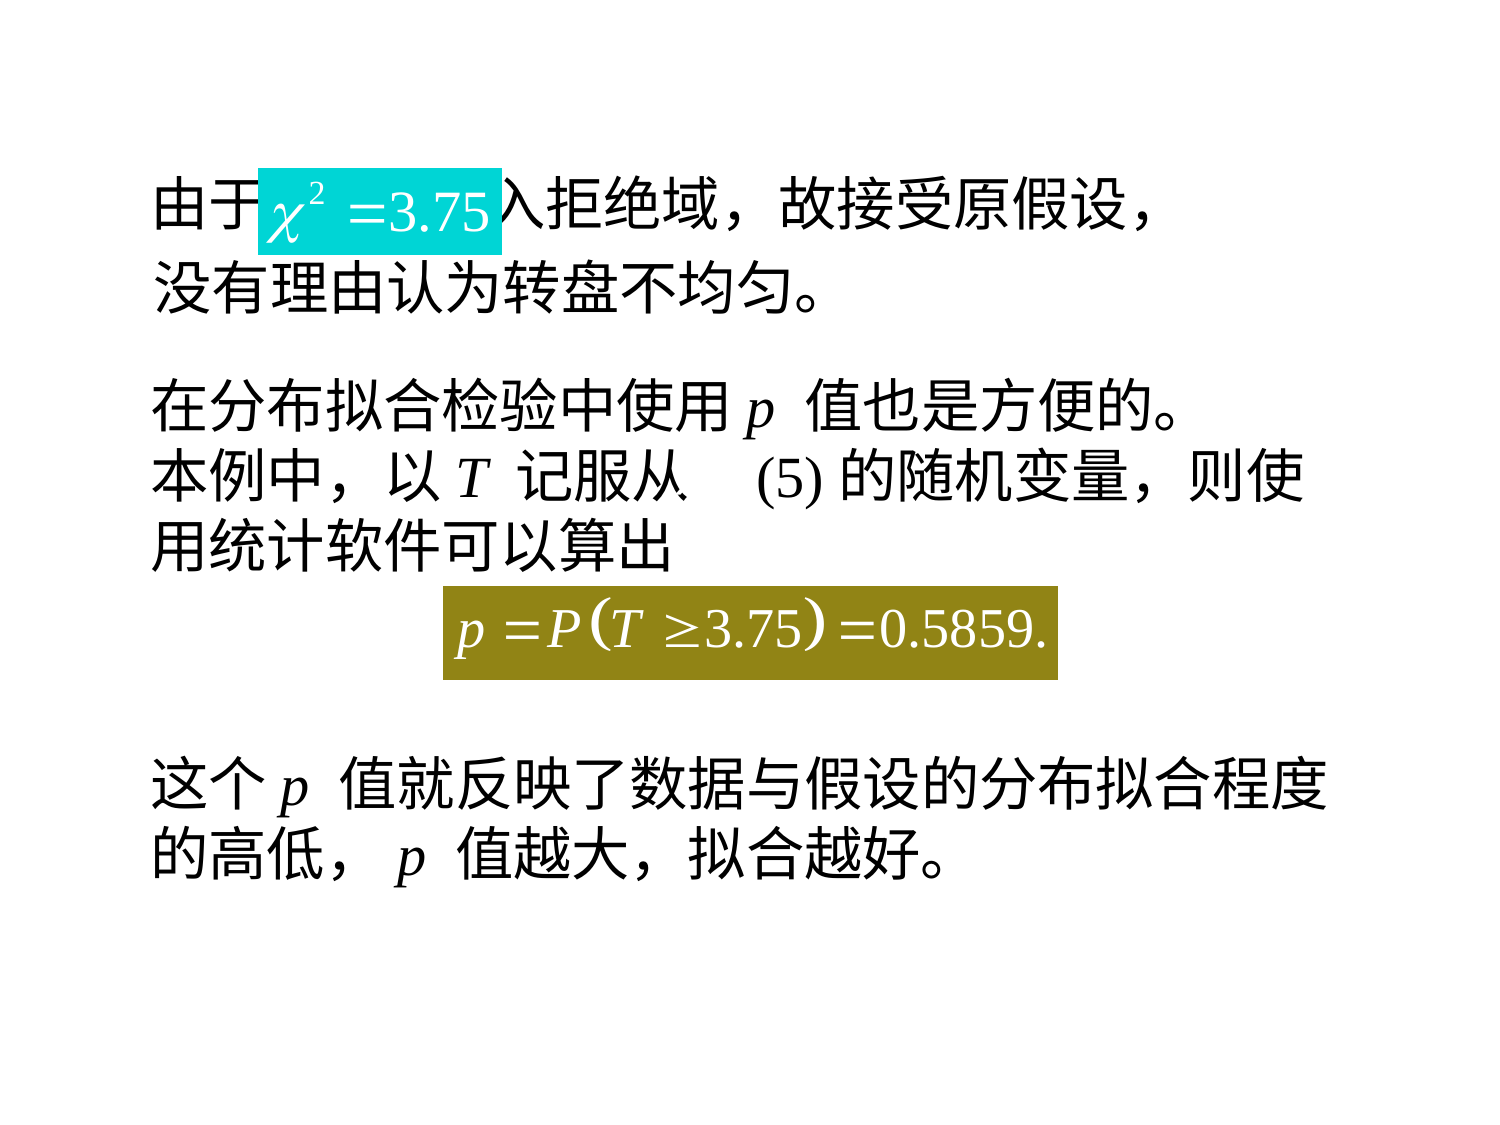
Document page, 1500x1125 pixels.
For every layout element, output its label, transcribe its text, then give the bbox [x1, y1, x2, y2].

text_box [442, 585, 1059, 681]
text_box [666, 420, 745, 509]
text_box 没有理由认为转盘不均匀。 [138, 243, 868, 329]
text_box 在分布拟合检验中使用p 值也是方便的。 本例中，以T 记服从 (5)的随机变量，则使用统计软件可以算出 [135, 361, 1374, 587]
text_box 这个p 值就反映了数据与假设的分布拟合程度的高低，p 值越大，拟合越好。 [135, 739, 1389, 895]
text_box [257, 167, 503, 256]
text_box 由于 未落入拒绝域，故接受原假设， [135, 159, 1400, 245]
